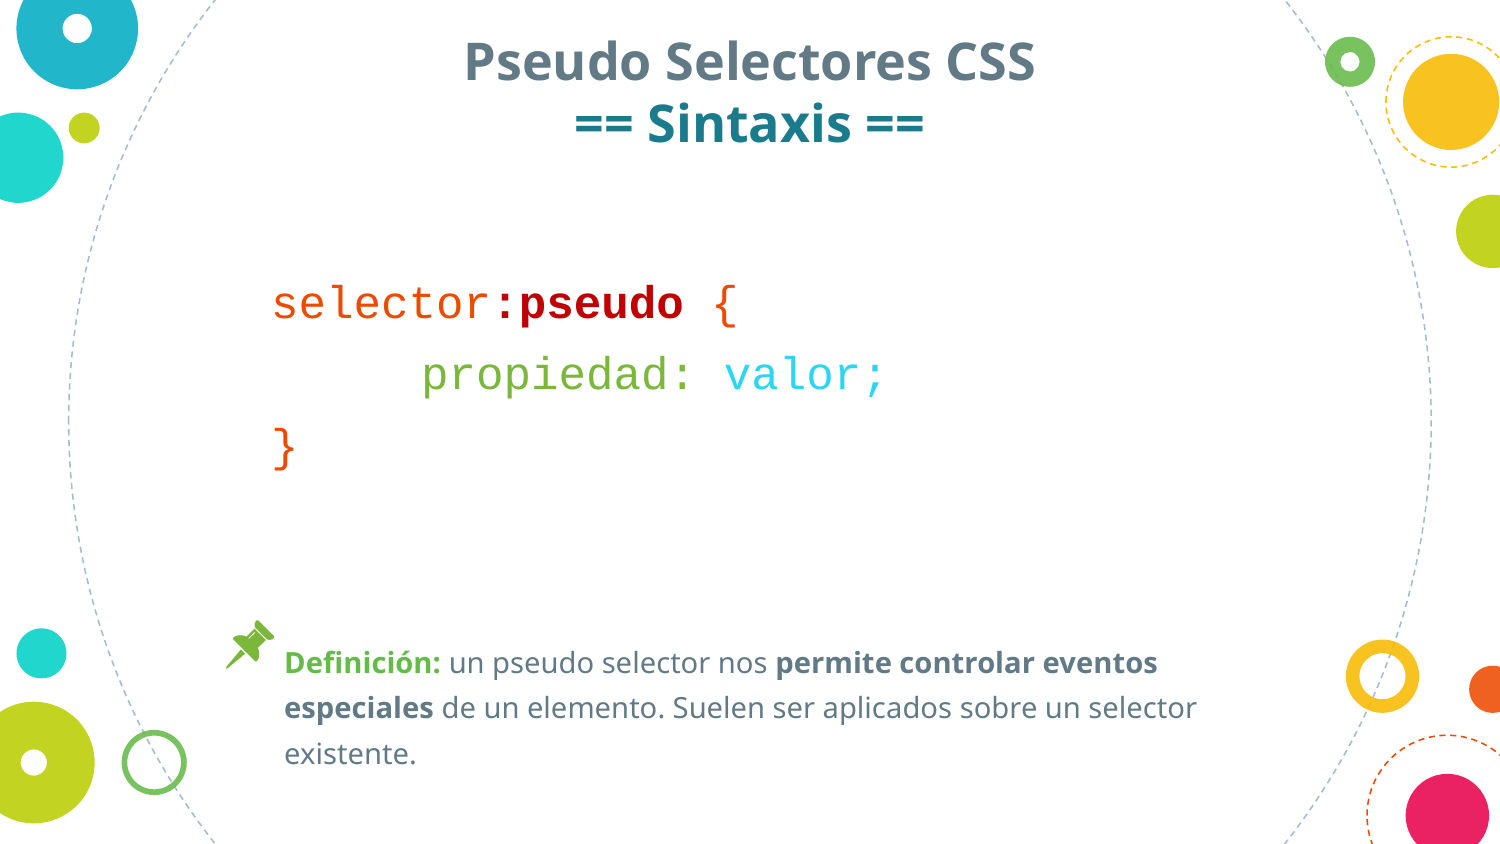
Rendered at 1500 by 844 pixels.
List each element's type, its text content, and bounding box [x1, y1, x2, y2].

list Definición: un pseudo selector nos permite controlar eventos especiales de un elemento. Suelen ser aplicados sobre un selector existente. [269, 619, 1263, 753]
title Pseudo Selectores CSS == Sintaxis == [317, 62, 1183, 168]
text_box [225, 620, 275, 670]
text_box selector:pseudo { propiedad: valor; } [256, 241, 1301, 556]
